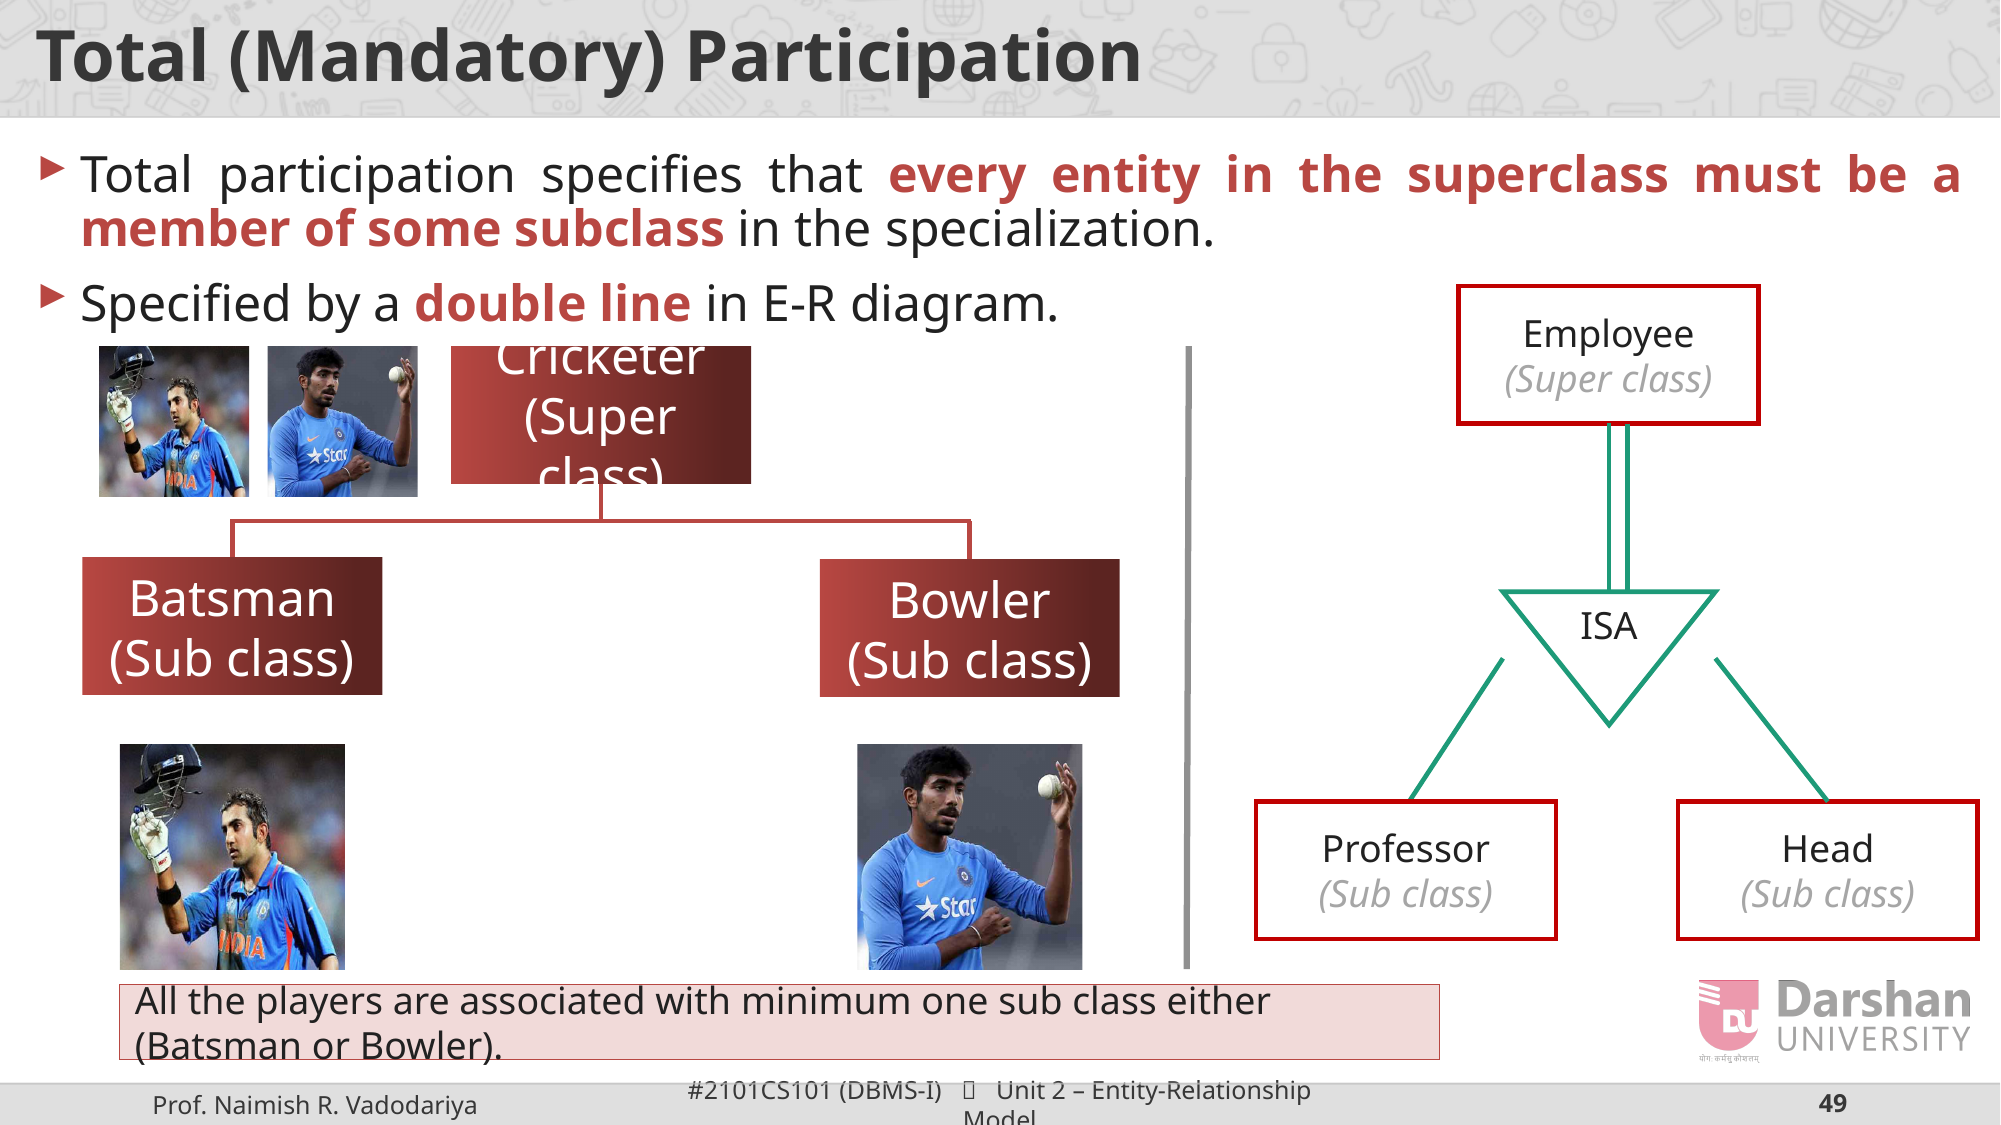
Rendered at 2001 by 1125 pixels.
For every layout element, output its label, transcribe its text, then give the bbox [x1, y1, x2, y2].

text_box All the players are associated with minimum one sub class either (Batsman or Bowler). [119, 984, 1440, 1060]
text_box Professor (Sub class) [1255, 800, 1557, 940]
picture [857, 744, 1083, 970]
text_box Cricketer (Super class) [451, 346, 752, 484]
picture [267, 346, 418, 497]
text_box ISA [1500, 590, 1718, 727]
text_box Employee (Super class) [1458, 285, 1760, 424]
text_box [1699, 1059, 1970, 1063]
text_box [1662, 658, 1828, 802]
text_box Batsman (Sub class) [82, 557, 383, 695]
text_box Bowler (Sub class) [819, 559, 1120, 697]
text_box Head (Sub class) [1677, 800, 1979, 940]
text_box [1409, 658, 1557, 802]
picture [119, 744, 345, 970]
list Total participation specifies that every entity in the superclass must be a member of some subclass in the specialization. Specified by a double line in E-R diagram. [21, 141, 1979, 1059]
title Total (Mandatory) Participation [0, 0, 2000, 117]
picture [99, 346, 250, 497]
